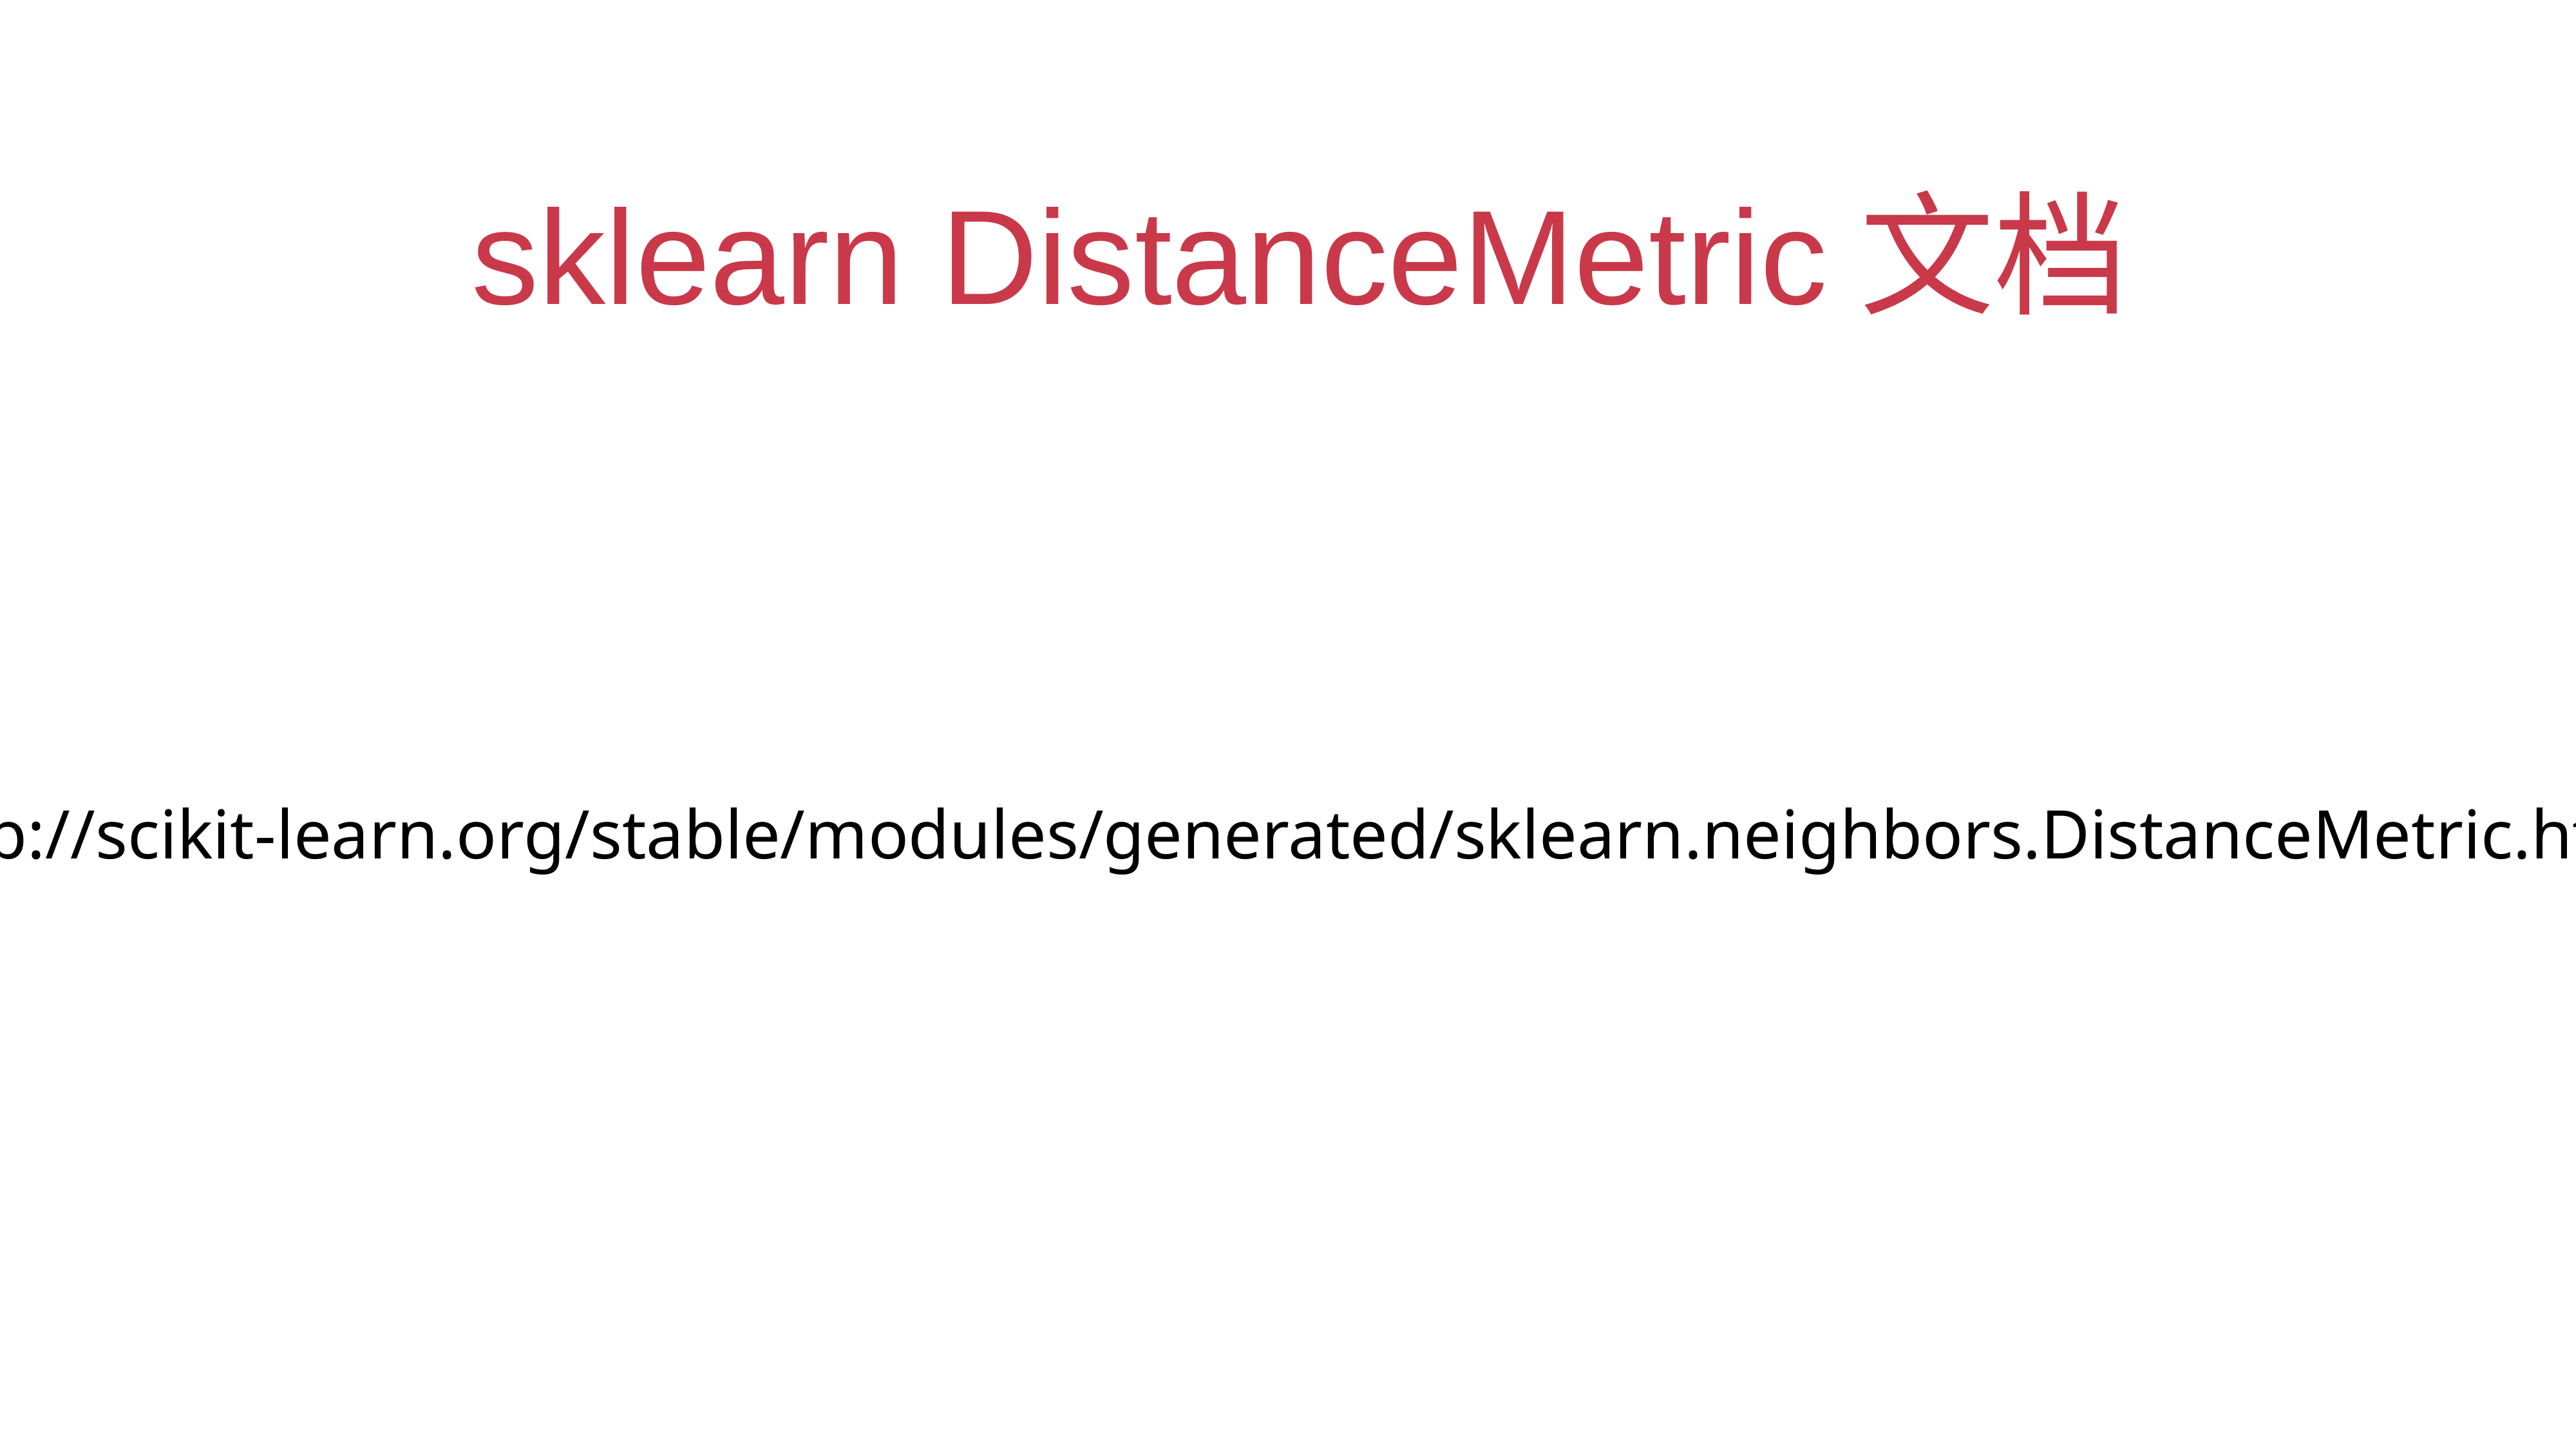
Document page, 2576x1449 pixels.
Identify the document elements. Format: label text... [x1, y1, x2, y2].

text_box http://scikit-learn.org/stable/modules/generated/sklearn.neighbors.DistanceMetric.html [0, 786, 2576, 878]
title sklearn DistanceMetric文档 [187, 122, 2389, 337]
